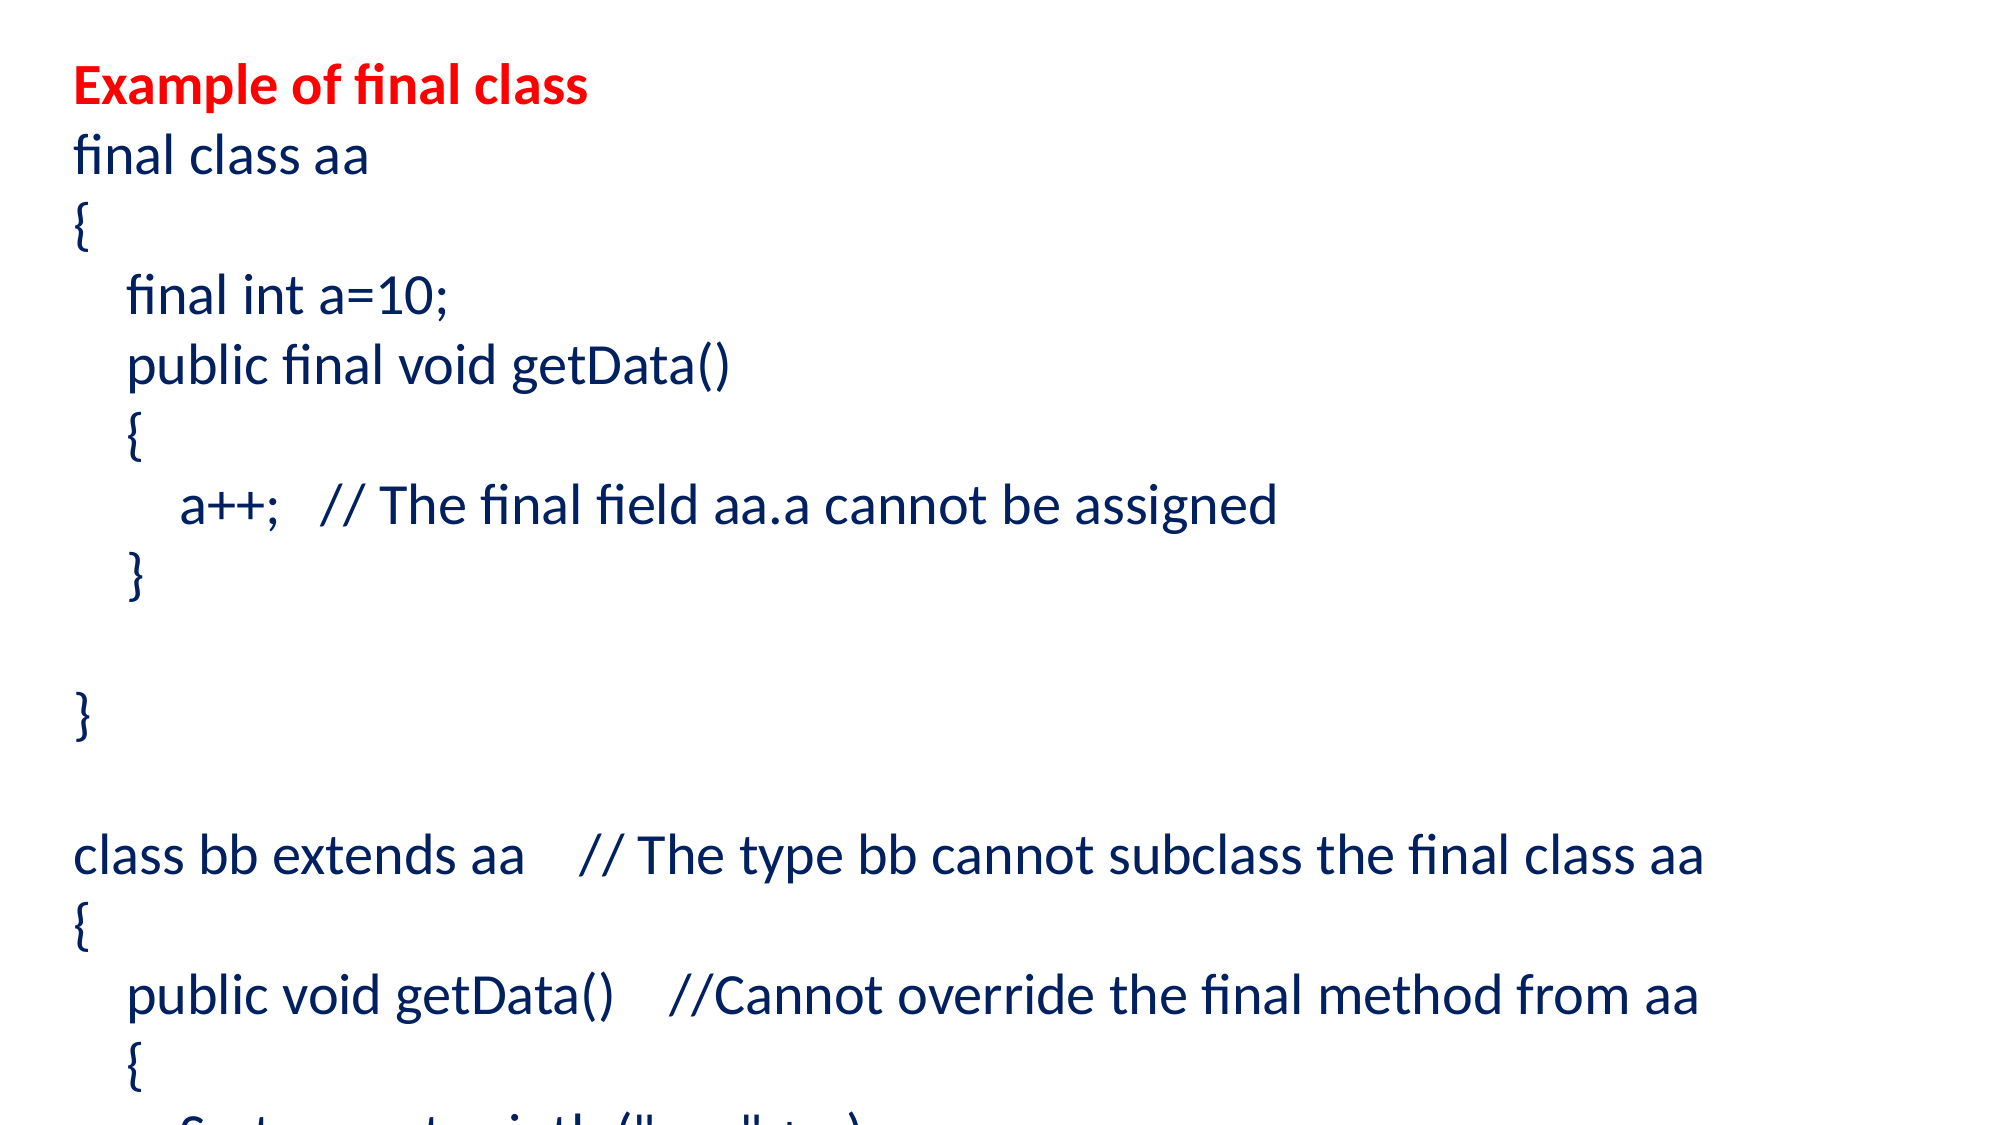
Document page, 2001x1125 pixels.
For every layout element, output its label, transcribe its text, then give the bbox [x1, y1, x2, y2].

text_box Example of final class final class aa { final int a=10; public final void getData() { a++; // The final field aa.a cannot be assigned } } class bb extends aa // The type bb cannot subclass the final class aa { public void getData() //Cannot override the final method from aa { System.out.println("a = " + a); } } public class Final_Demo { public static void main(String[] args) { bb b1 = new bb(); b1.getData(); } } [58, 39, 2000, 1125]
